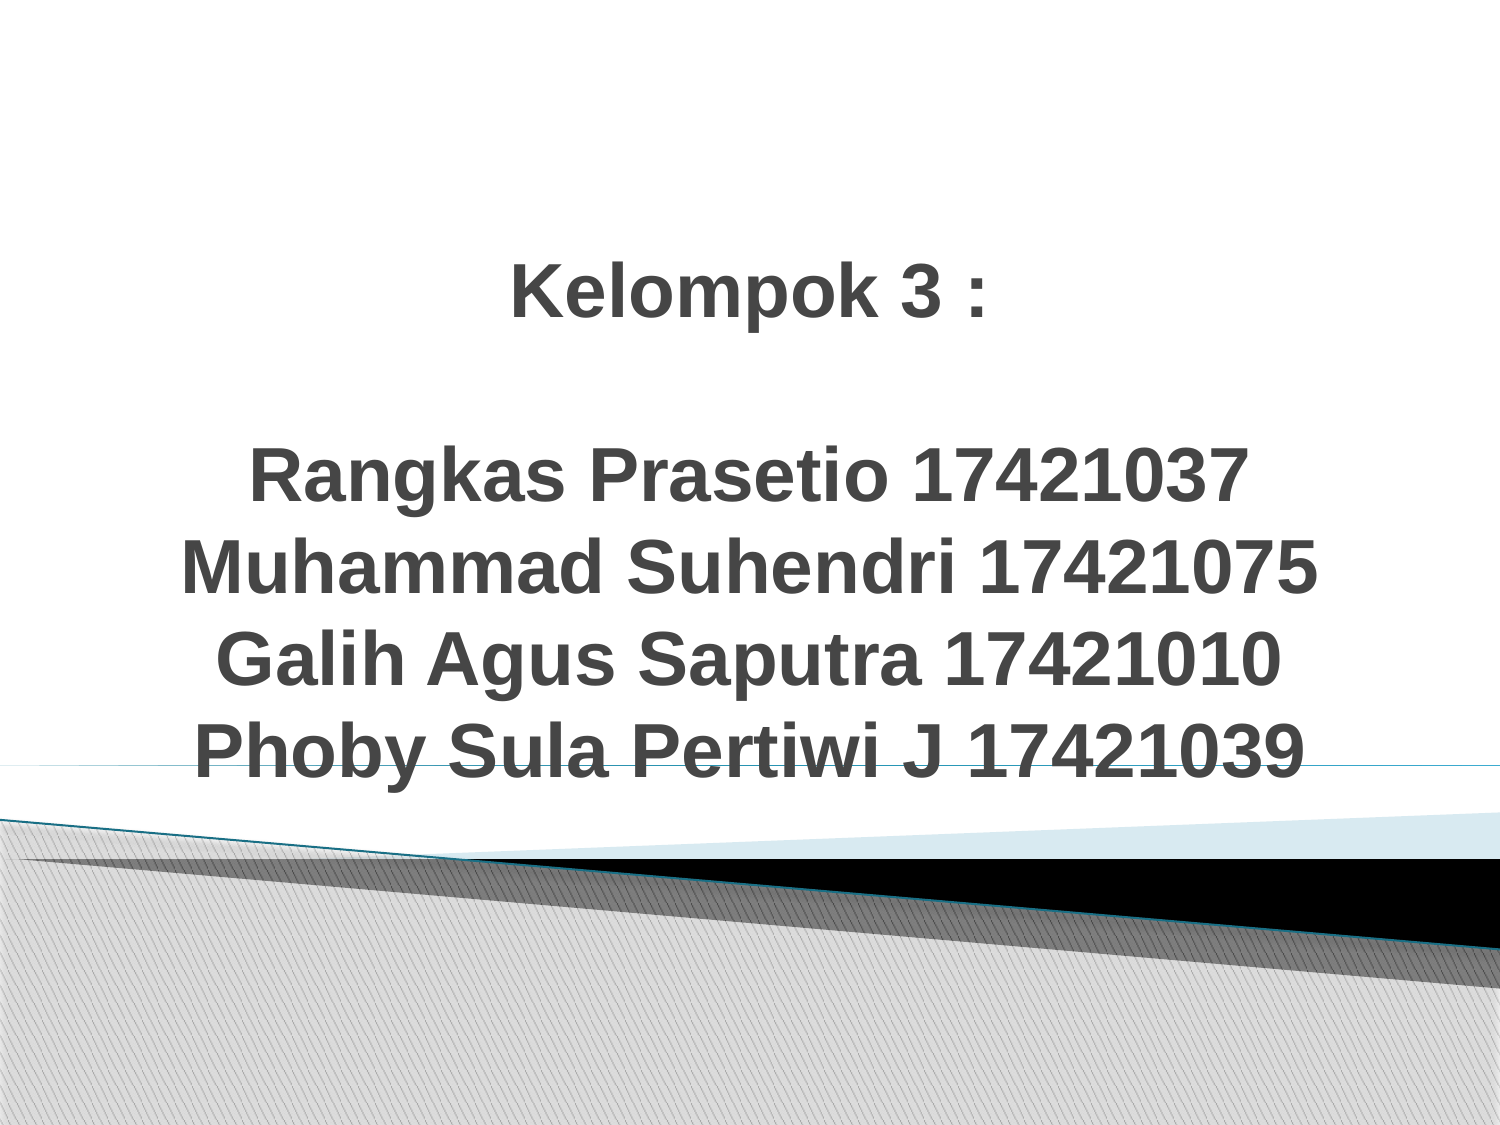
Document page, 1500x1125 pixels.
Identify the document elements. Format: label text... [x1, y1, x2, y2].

title Kelompok 3 : Rangkas Prasetio 17421037 Muhammad Suhendri 17421075 Galih Agus Saputra 17421010 Phoby Sula Pertiwi J 17421039 [137, 99, 1363, 800]
picture [5, 859, 1500, 989]
